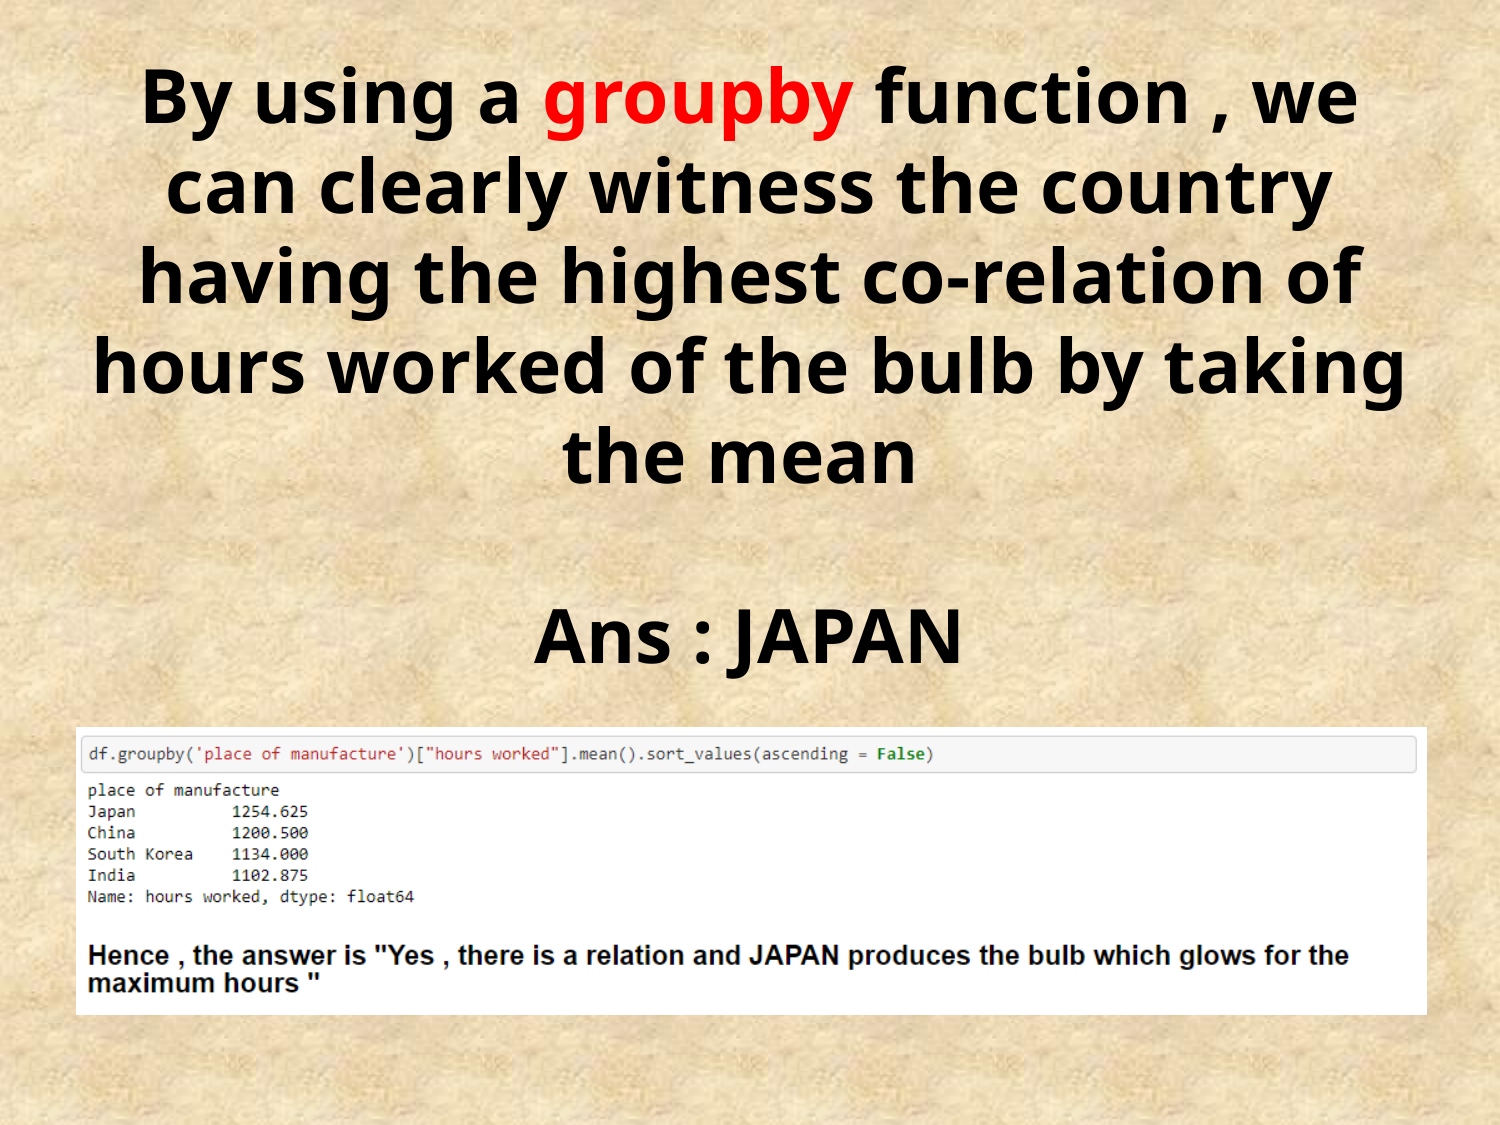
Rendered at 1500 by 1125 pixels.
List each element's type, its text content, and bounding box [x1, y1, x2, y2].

title By using a groupby function , we can clearly witness the country having the highest co-relation of hours worked of the bulb by taking the mean Ans : JAPAN [75, 45, 1425, 233]
picture [0, 0, 1500, 1125]
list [76, 727, 1427, 1016]
